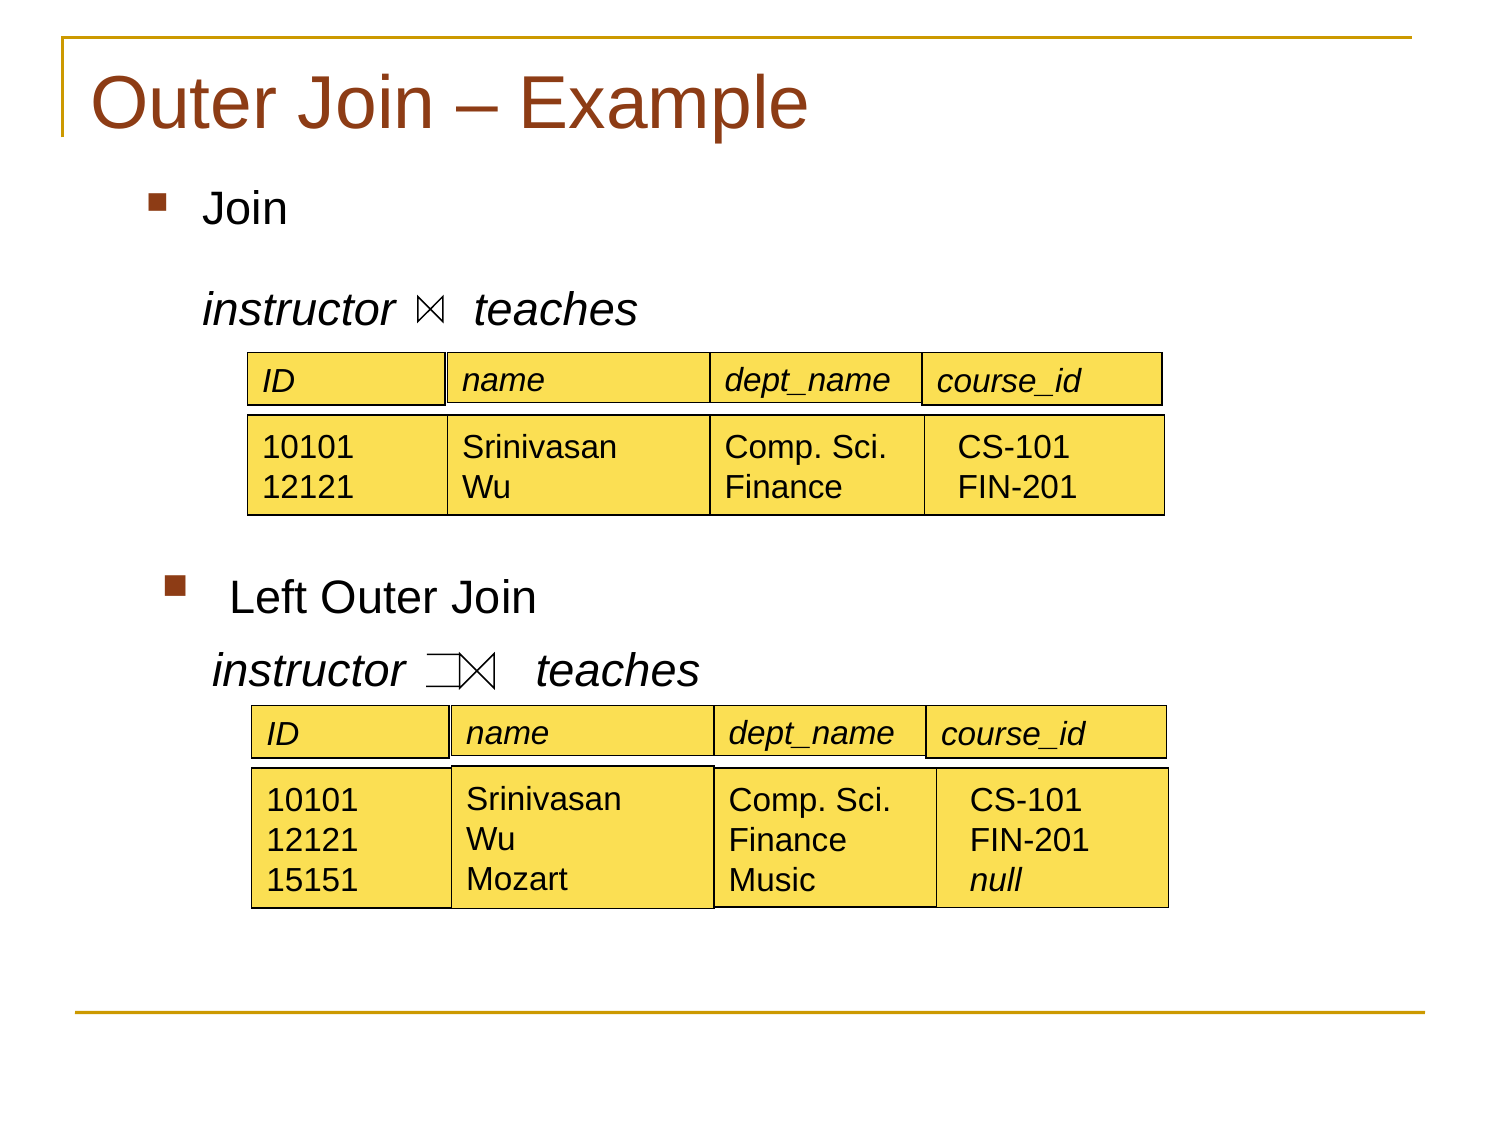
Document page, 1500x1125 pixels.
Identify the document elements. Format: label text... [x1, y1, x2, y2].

text_box CS-101 FIN-201 null [936, 768, 1169, 908]
text_box Left Outer Join instructor teaches [145, 559, 841, 703]
title Outer Join – Example [74, 45, 1426, 233]
text_box [417, 296, 443, 322]
text_box Srinivasan Wu Mozart [451, 765, 714, 909]
text_box Srinivasan Wu [447, 415, 710, 516]
text_box course_id [926, 705, 1167, 758]
text_box course_id [922, 352, 1163, 405]
text_box Comp. Sci. Finance [710, 415, 924, 516]
text_box name [451, 705, 714, 756]
text_box dept_name [710, 352, 922, 403]
text_box 10101 12121 15151 [251, 768, 451, 909]
text_box CS-101 FIN-201 [924, 415, 1165, 516]
text_box 10101 12121 [247, 415, 447, 516]
text_box ID [251, 705, 450, 758]
list Join instructor teaches [130, 176, 1279, 316]
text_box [425, 653, 495, 689]
text_box dept_name [714, 705, 926, 756]
text_box ID [247, 352, 445, 405]
text_box Comp. Sci. Finance Music [714, 768, 936, 908]
text_box name [447, 352, 710, 403]
